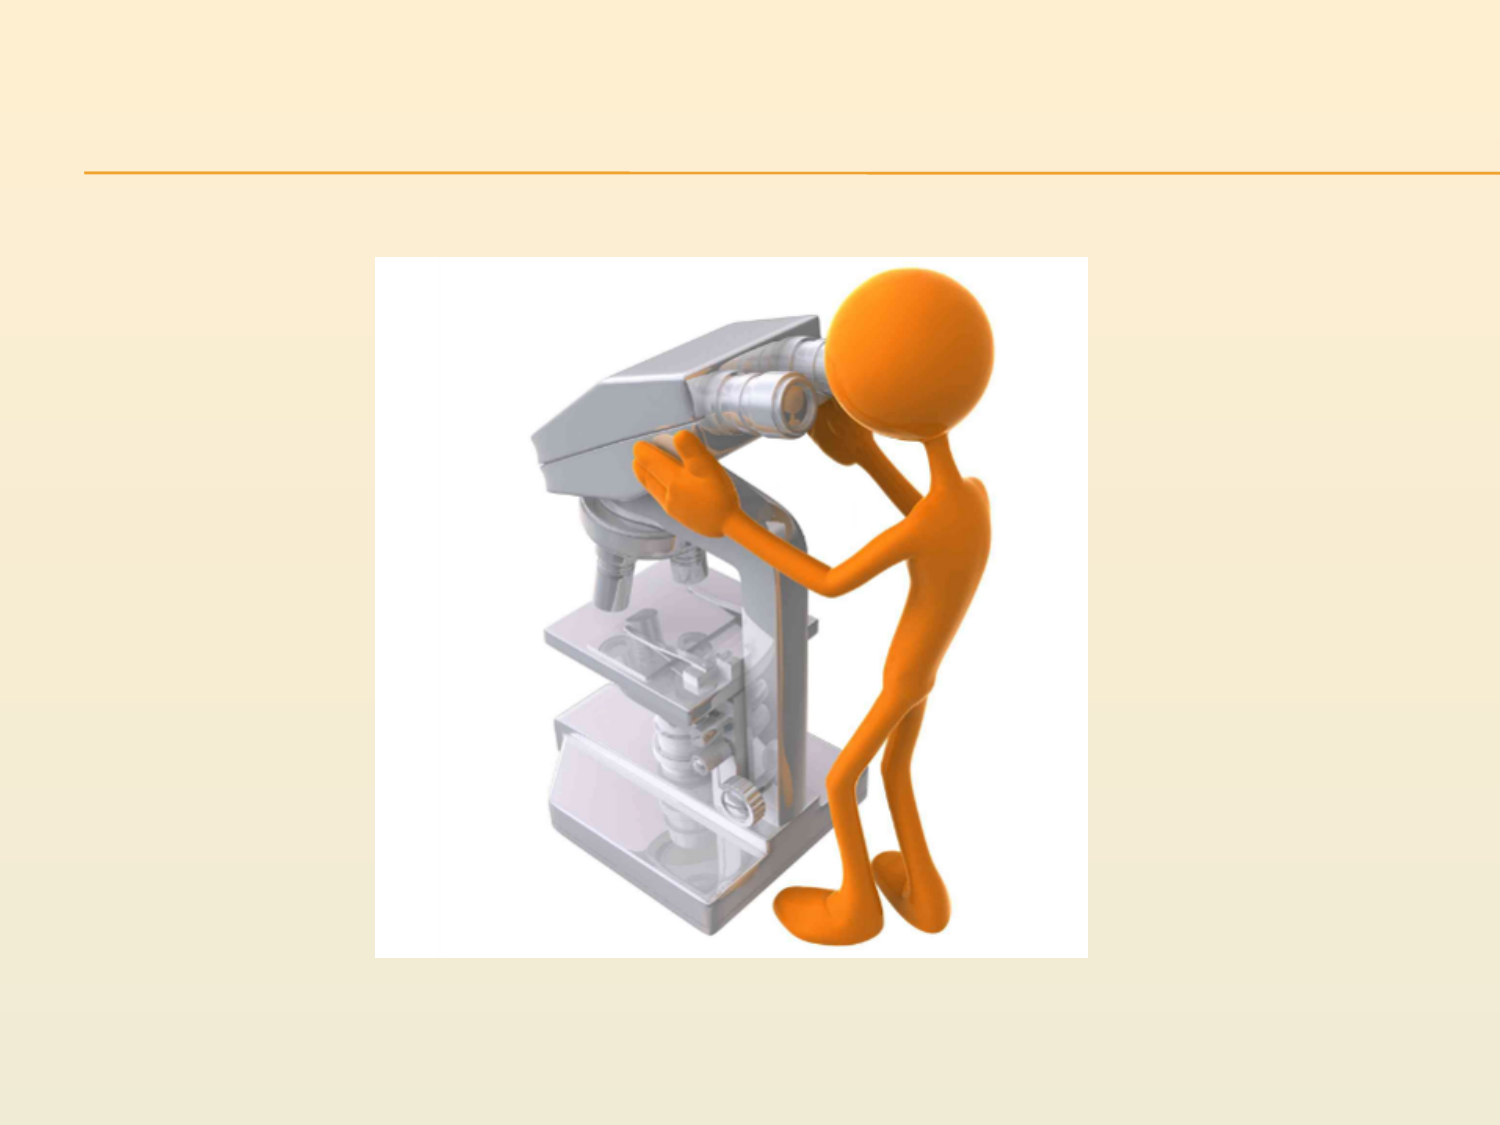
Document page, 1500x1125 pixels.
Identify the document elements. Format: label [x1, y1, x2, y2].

picture [374, 257, 1088, 959]
